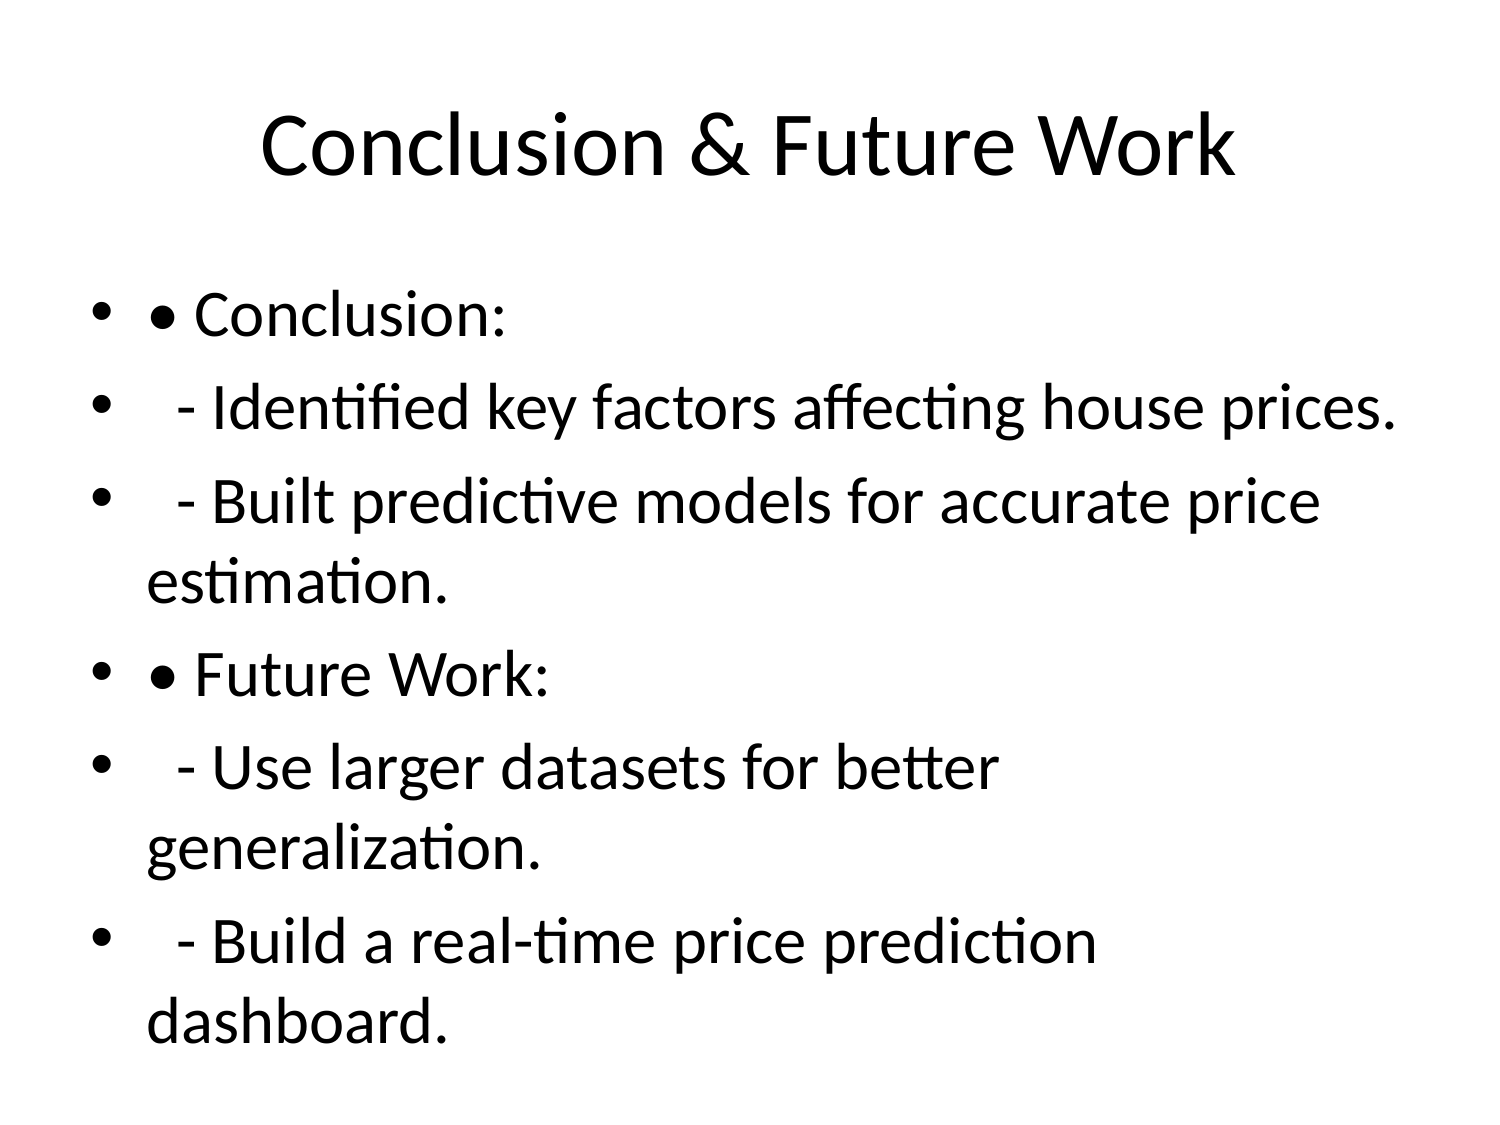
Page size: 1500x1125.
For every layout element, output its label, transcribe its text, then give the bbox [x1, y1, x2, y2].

list • Conclusion: - Identified key factors affecting house prices. - Built predictive models for accurate price estimation. • Future Work: - Use larger datasets for better generalization. - Build a real-time price prediction dashboard. [75, 262, 1425, 1005]
title Conclusion & Future Work [75, 45, 1425, 233]
